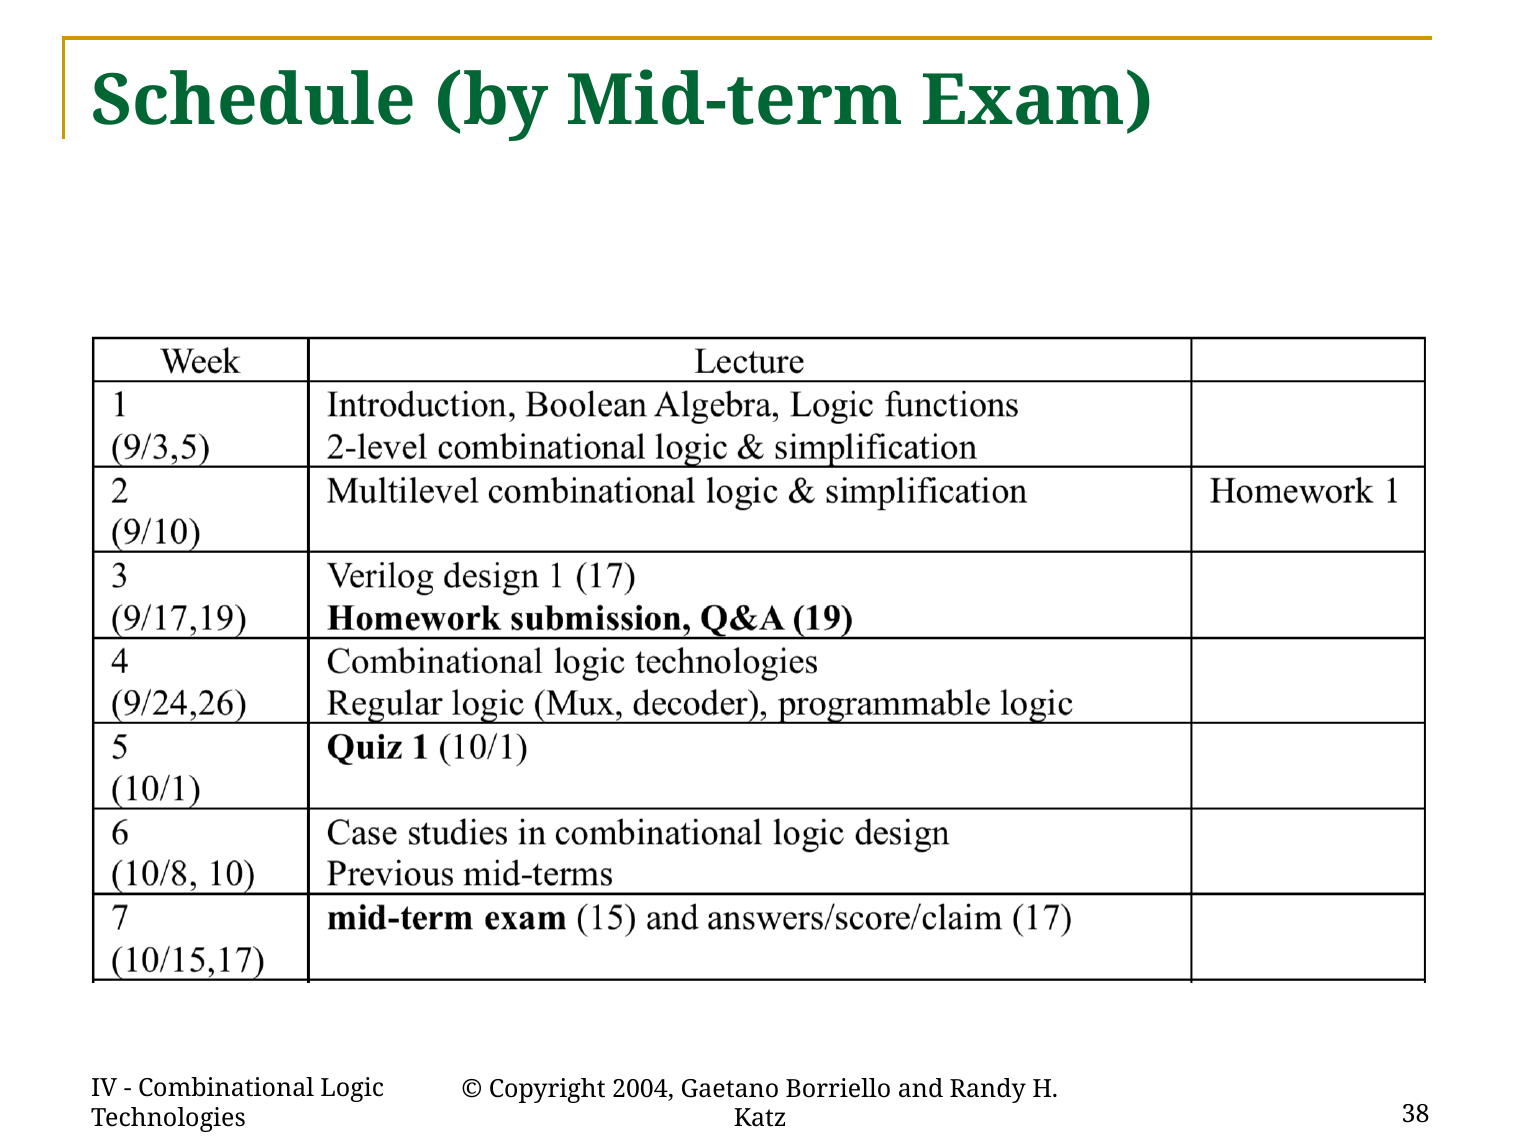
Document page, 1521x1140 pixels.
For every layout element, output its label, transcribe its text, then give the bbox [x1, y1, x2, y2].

title Schedule (by Mid-term Exam) [76, 46, 1445, 236]
picture [89, 334, 1431, 983]
slide_number 38 [1089, 1062, 1445, 1140]
footer © Copyright 2004, Gaetano Borriello and Randy H. Katz [435, 1063, 1086, 1140]
slide_number IV - Combinational Logic Technologies [75, 1062, 432, 1140]
